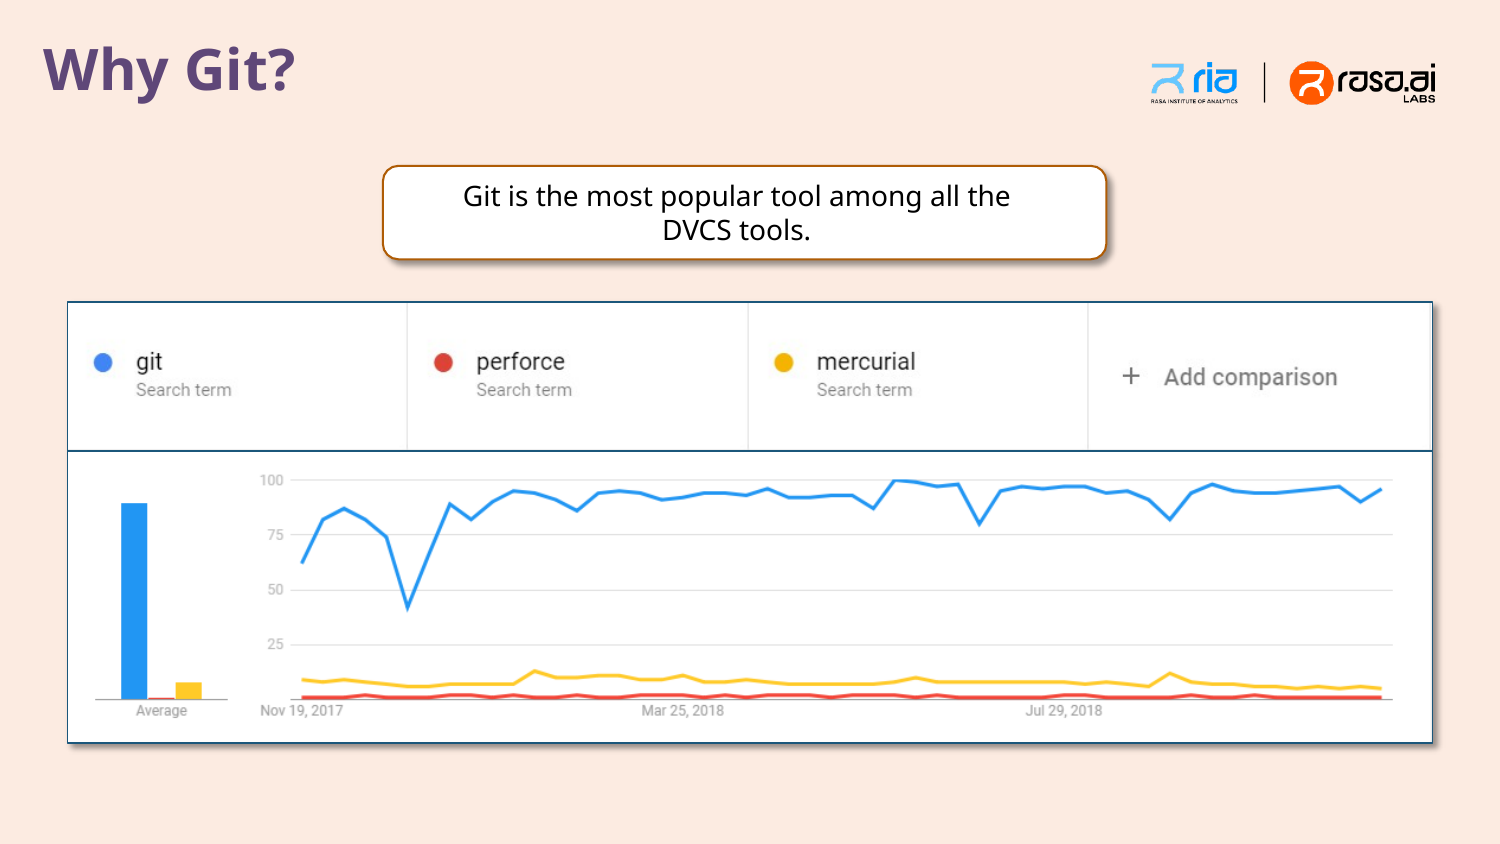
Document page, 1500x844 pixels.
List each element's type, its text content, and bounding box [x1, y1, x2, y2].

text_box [379, 162, 1119, 273]
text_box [63, 298, 1446, 755]
title Why Git? [41, 30, 834, 174]
picture [1149, 59, 1435, 105]
